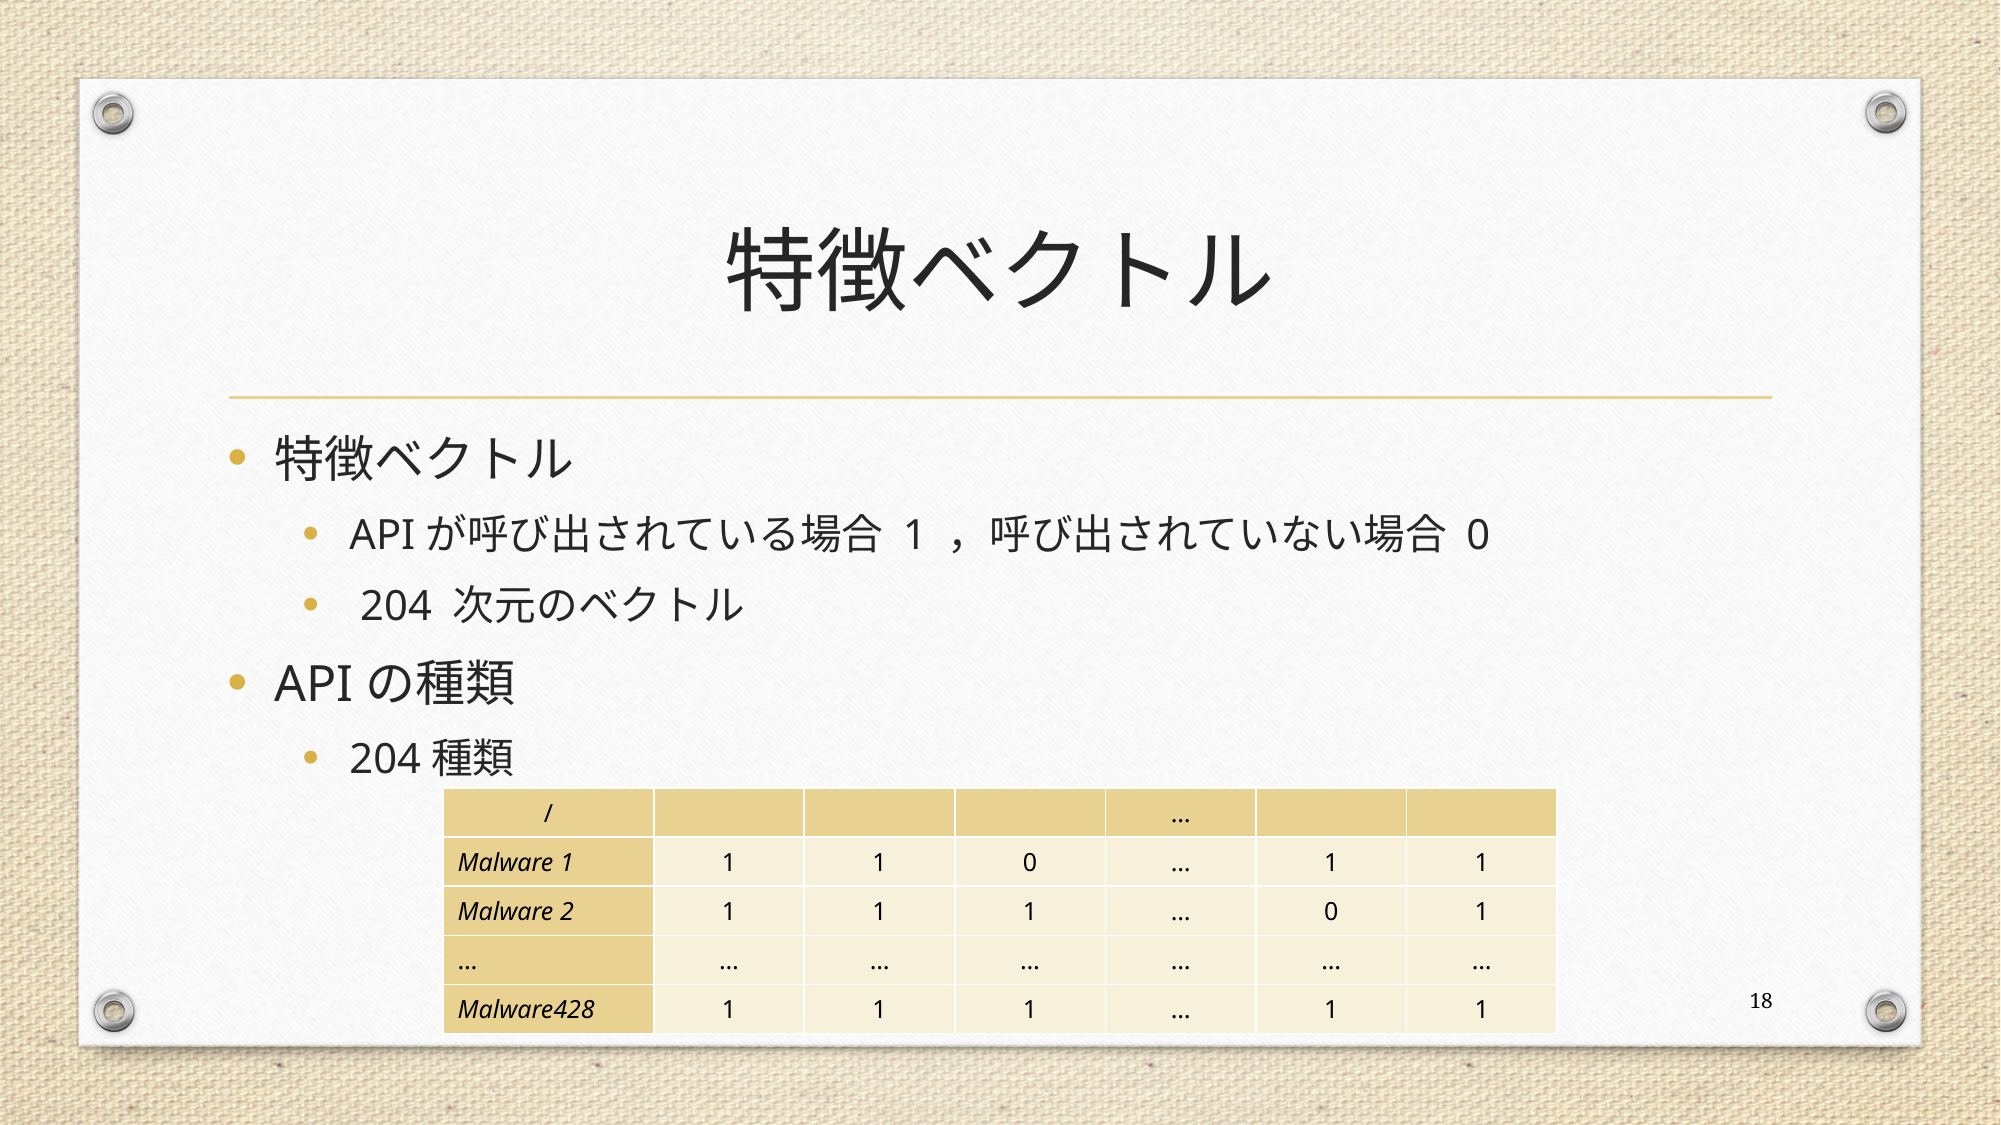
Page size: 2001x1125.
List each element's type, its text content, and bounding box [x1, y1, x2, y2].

picture [0, 0, 2001, 1125]
list 特徴ベクトル APIが呼び出されている場合 1 ，呼び出されていない場合 0 204 次元のベクトル APIの種類 204種類 [212, 419, 1788, 964]
slide_number 18 [1698, 979, 1788, 1025]
title 特徴ベクトル [212, 161, 1788, 375]
